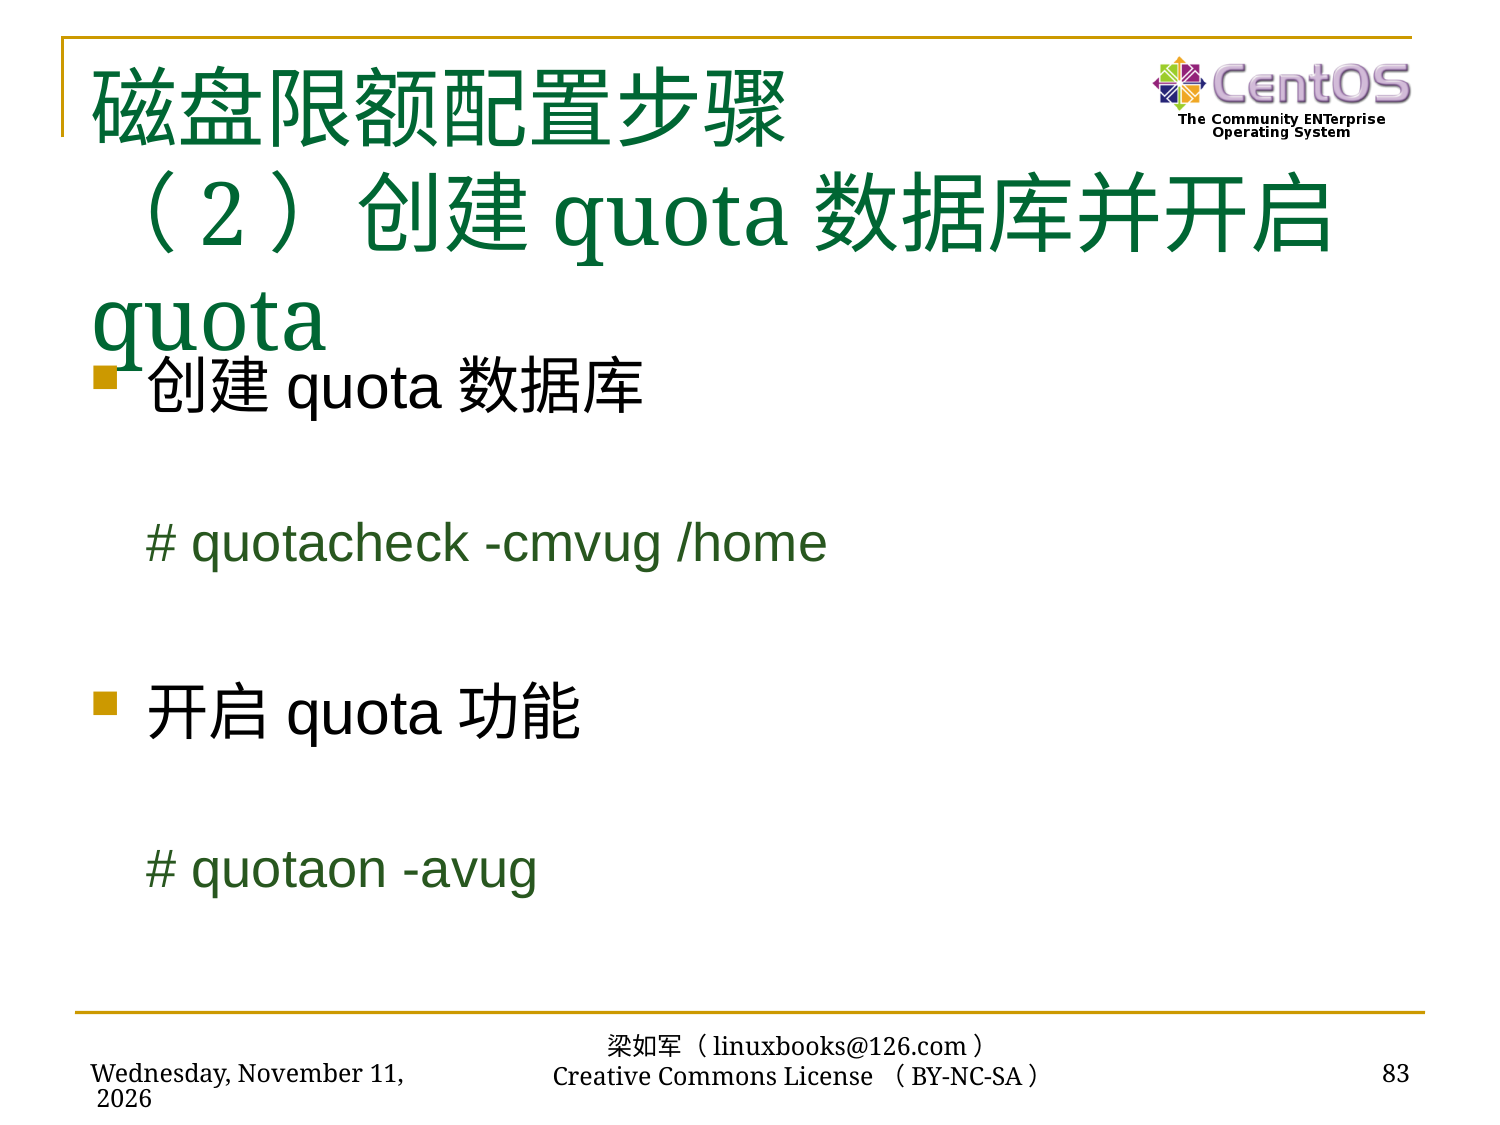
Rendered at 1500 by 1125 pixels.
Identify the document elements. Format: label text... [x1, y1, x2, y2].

footer 梁如军（linuxbooks@126.com） Creative Commons License（BY-NC-SA） [359, 1022, 1247, 1099]
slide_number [74, 1023, 426, 1100]
list 创建quota数据库 # quotacheck -cmvug /home 开启quota功能 # quotaon -avug [74, 337, 1426, 1006]
title 磁盘限额配置步骤 （2）创建quota数据库并开启quota [74, 45, 1426, 233]
slide_number 83 [1074, 1023, 1426, 1100]
